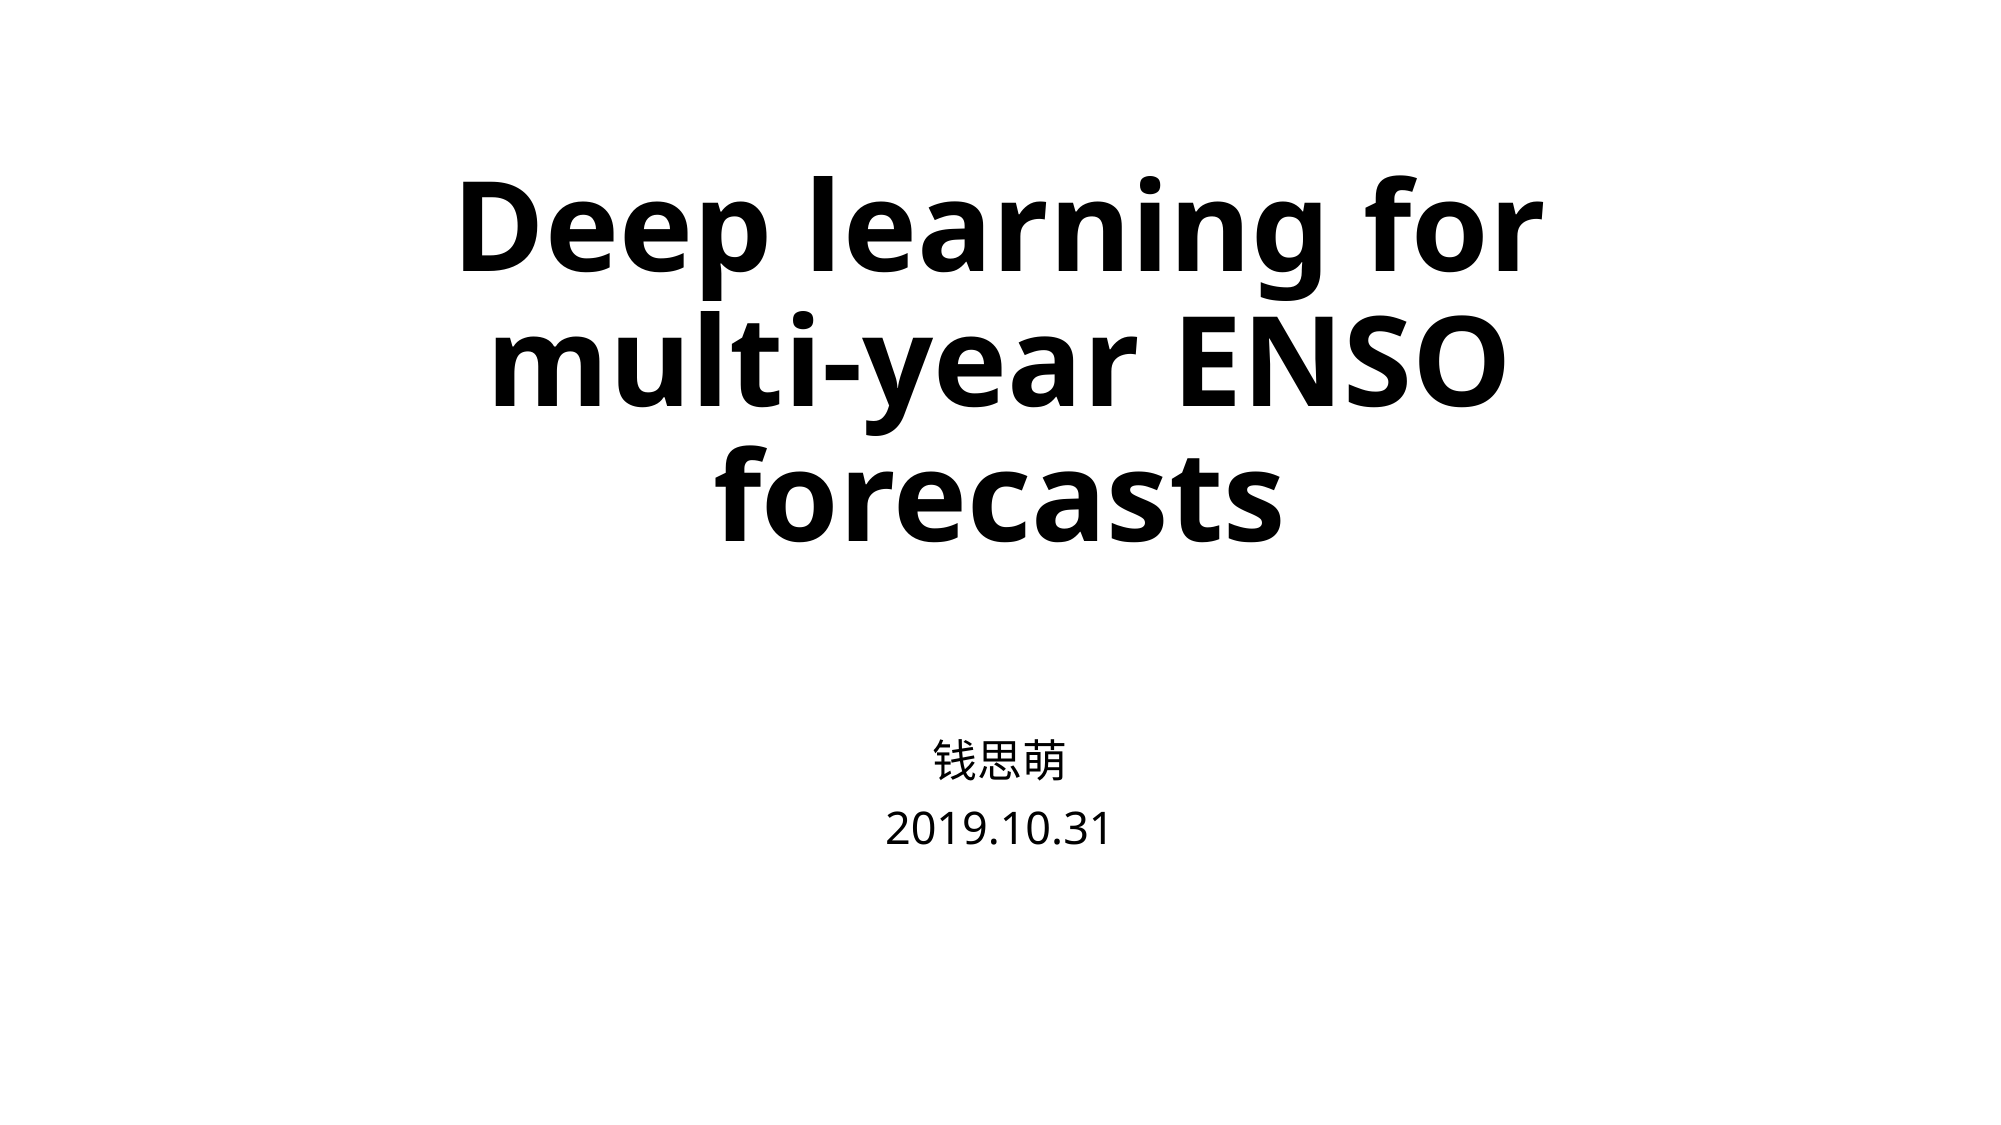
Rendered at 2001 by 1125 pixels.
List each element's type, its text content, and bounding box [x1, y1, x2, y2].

subtitle 钱思萌 2019.10.31 [249, 590, 1750, 863]
title Deep learning for multi-year ENSO forecasts [249, 184, 1750, 576]
